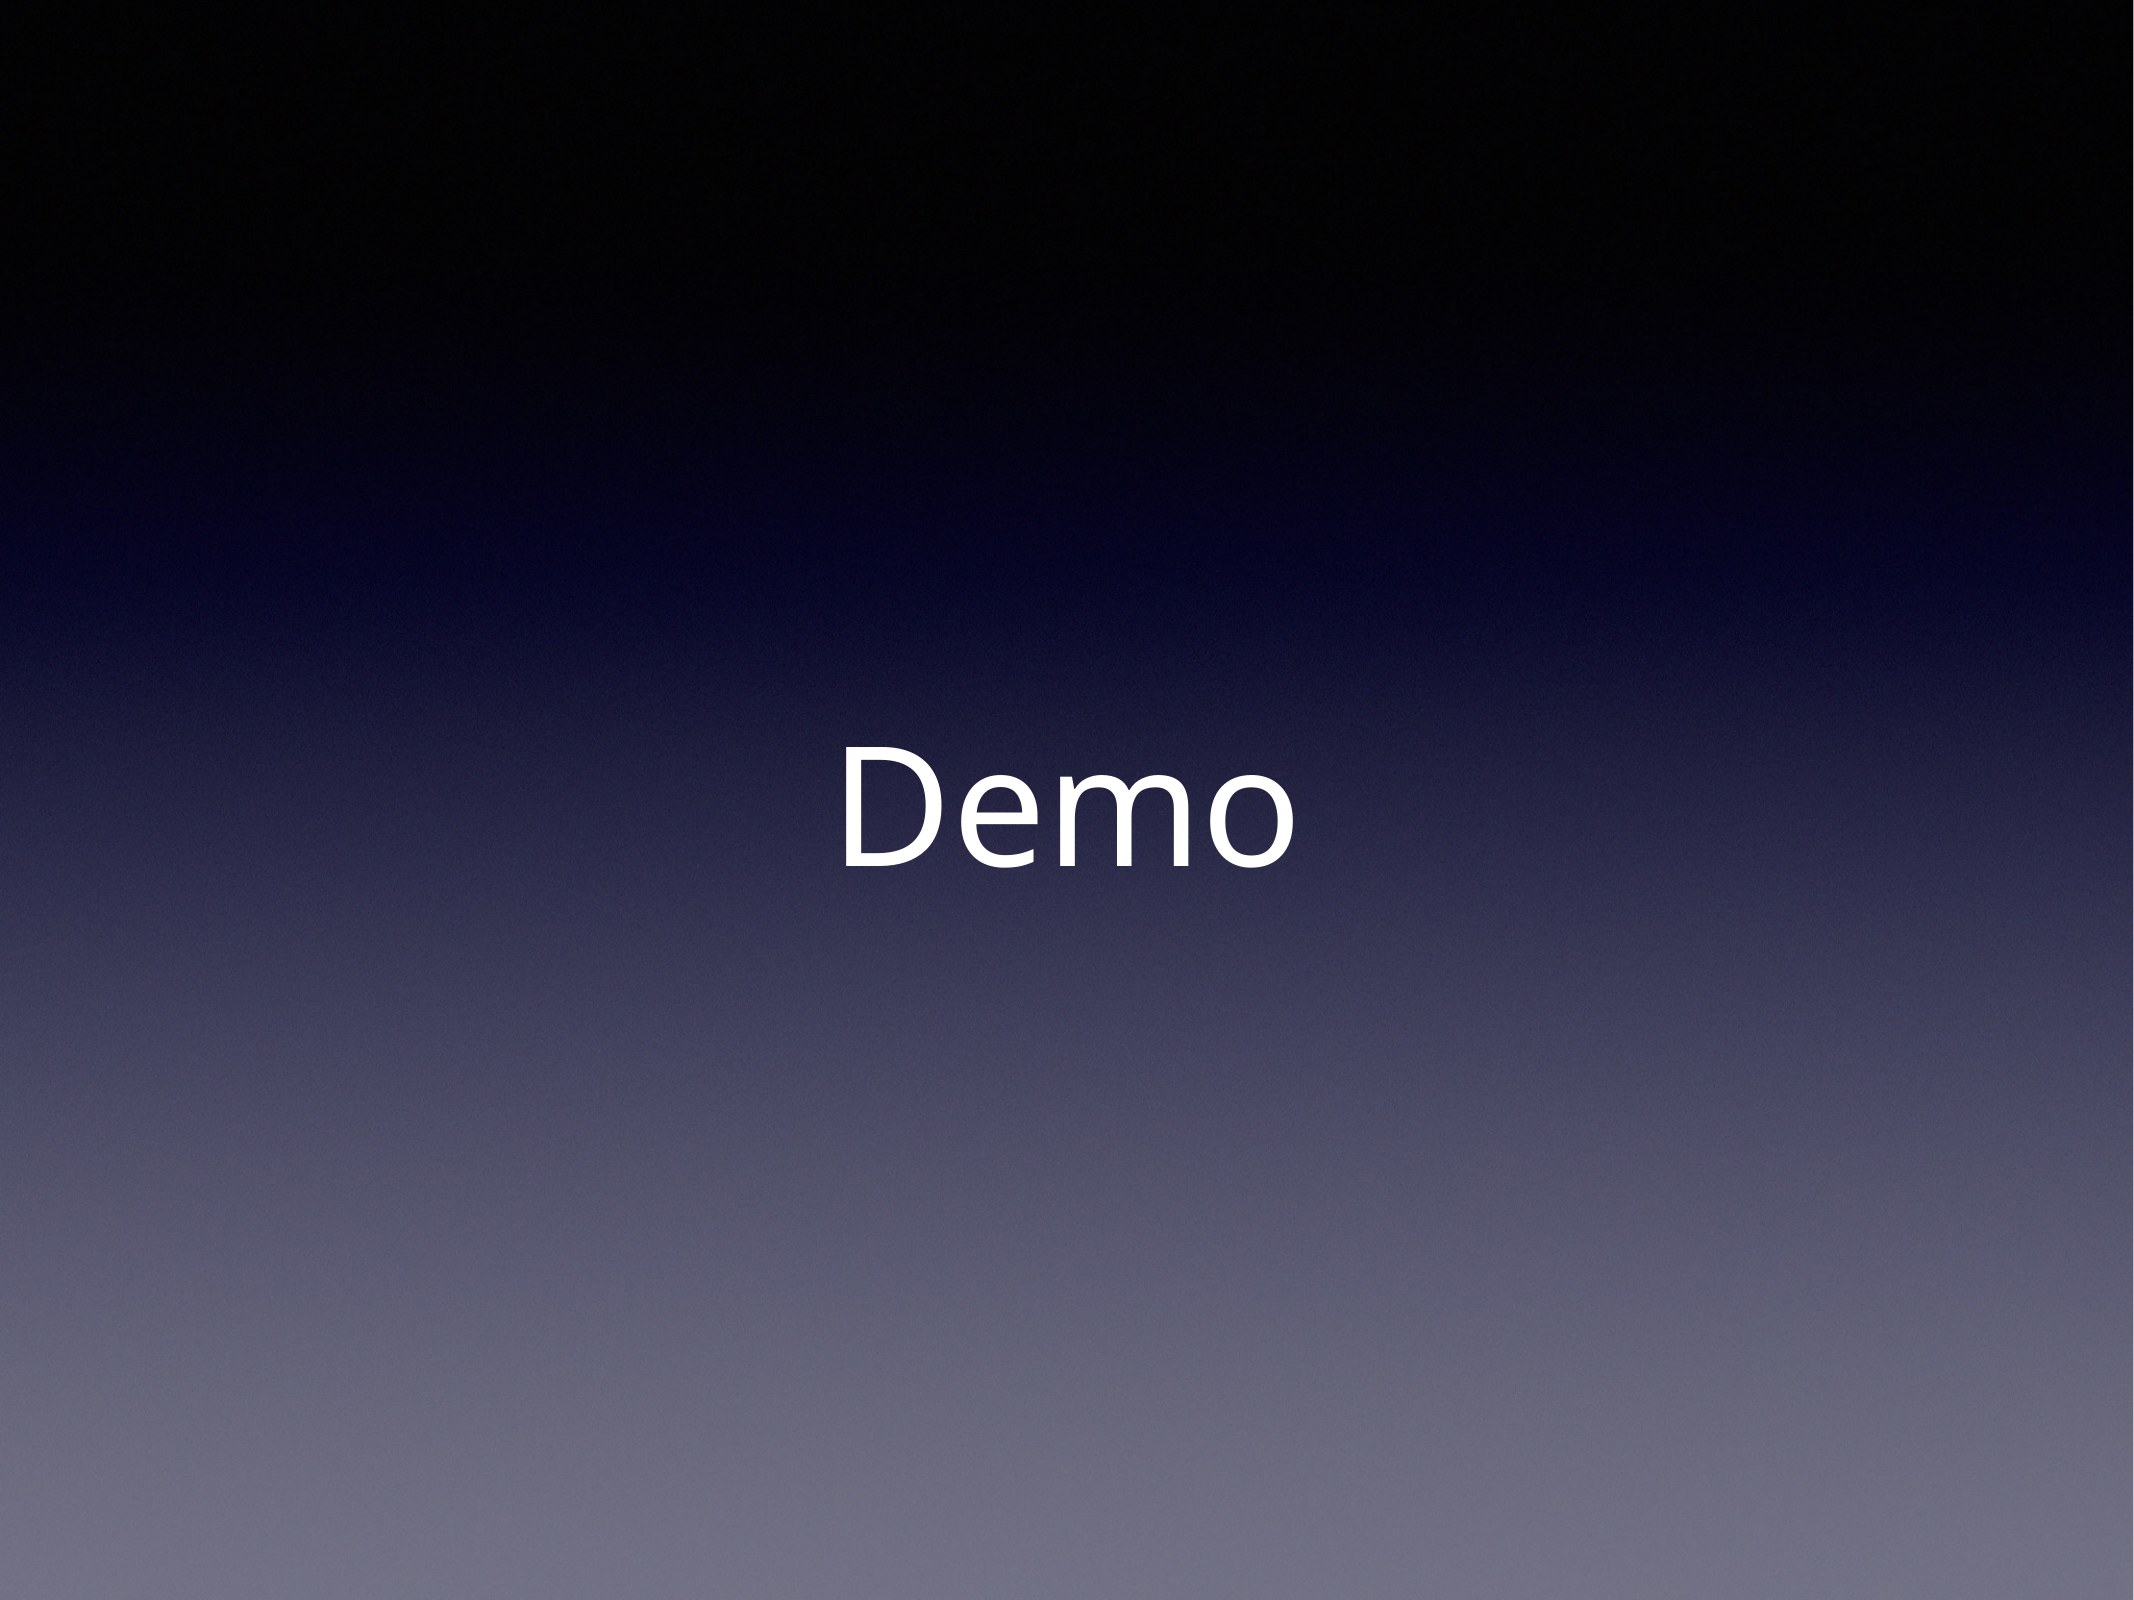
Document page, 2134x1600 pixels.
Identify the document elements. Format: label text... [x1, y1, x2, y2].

title Demo [207, 528, 1926, 1072]
picture [0, 0, 2134, 1600]
